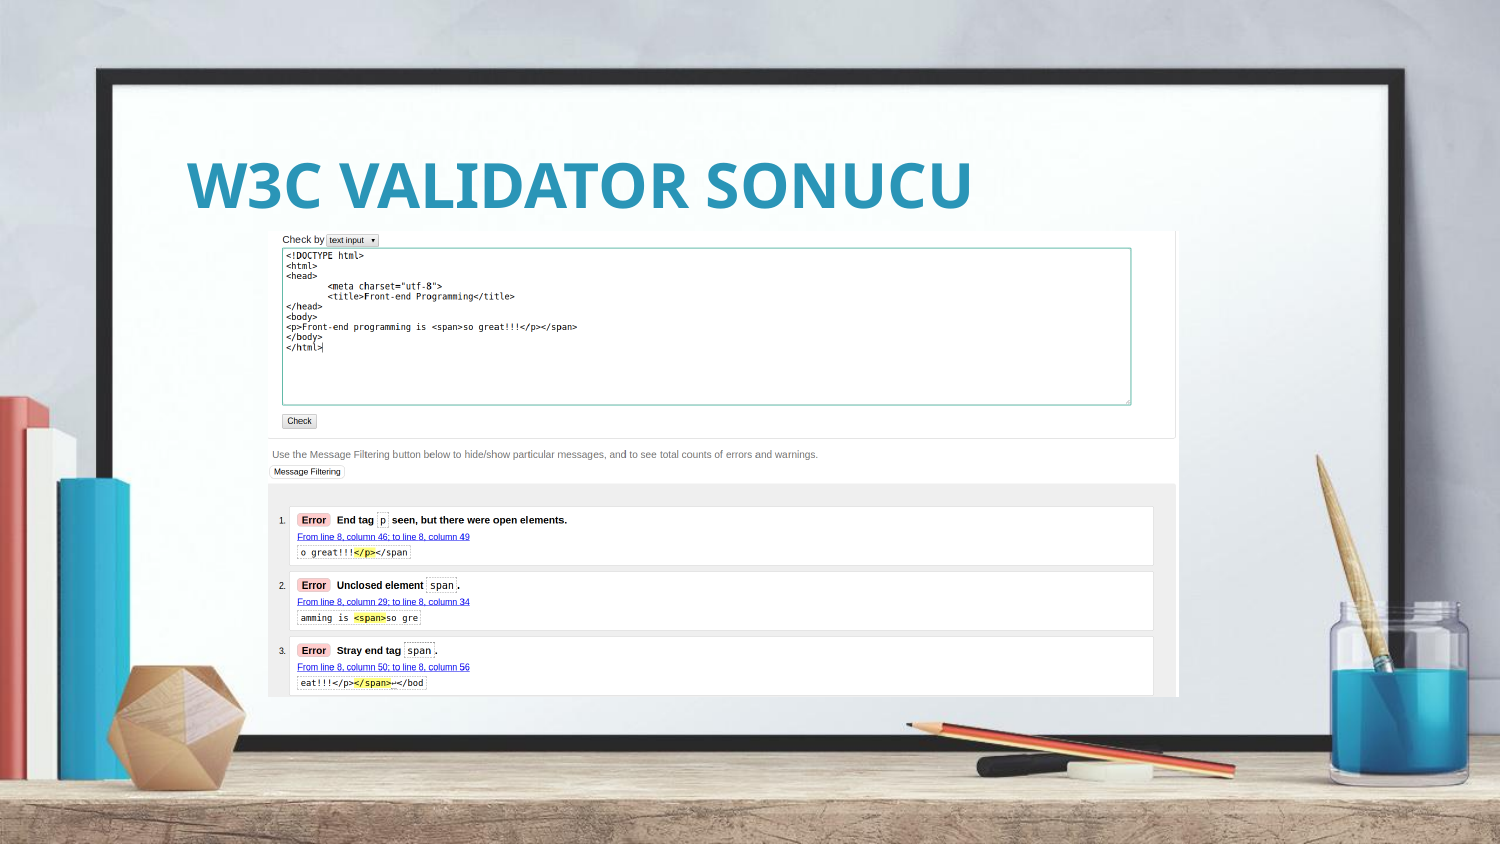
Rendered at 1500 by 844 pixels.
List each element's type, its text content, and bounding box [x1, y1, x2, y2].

picture [0, 0, 1500, 844]
title W3C VALIDATOR SONUCU [172, 130, 1324, 254]
